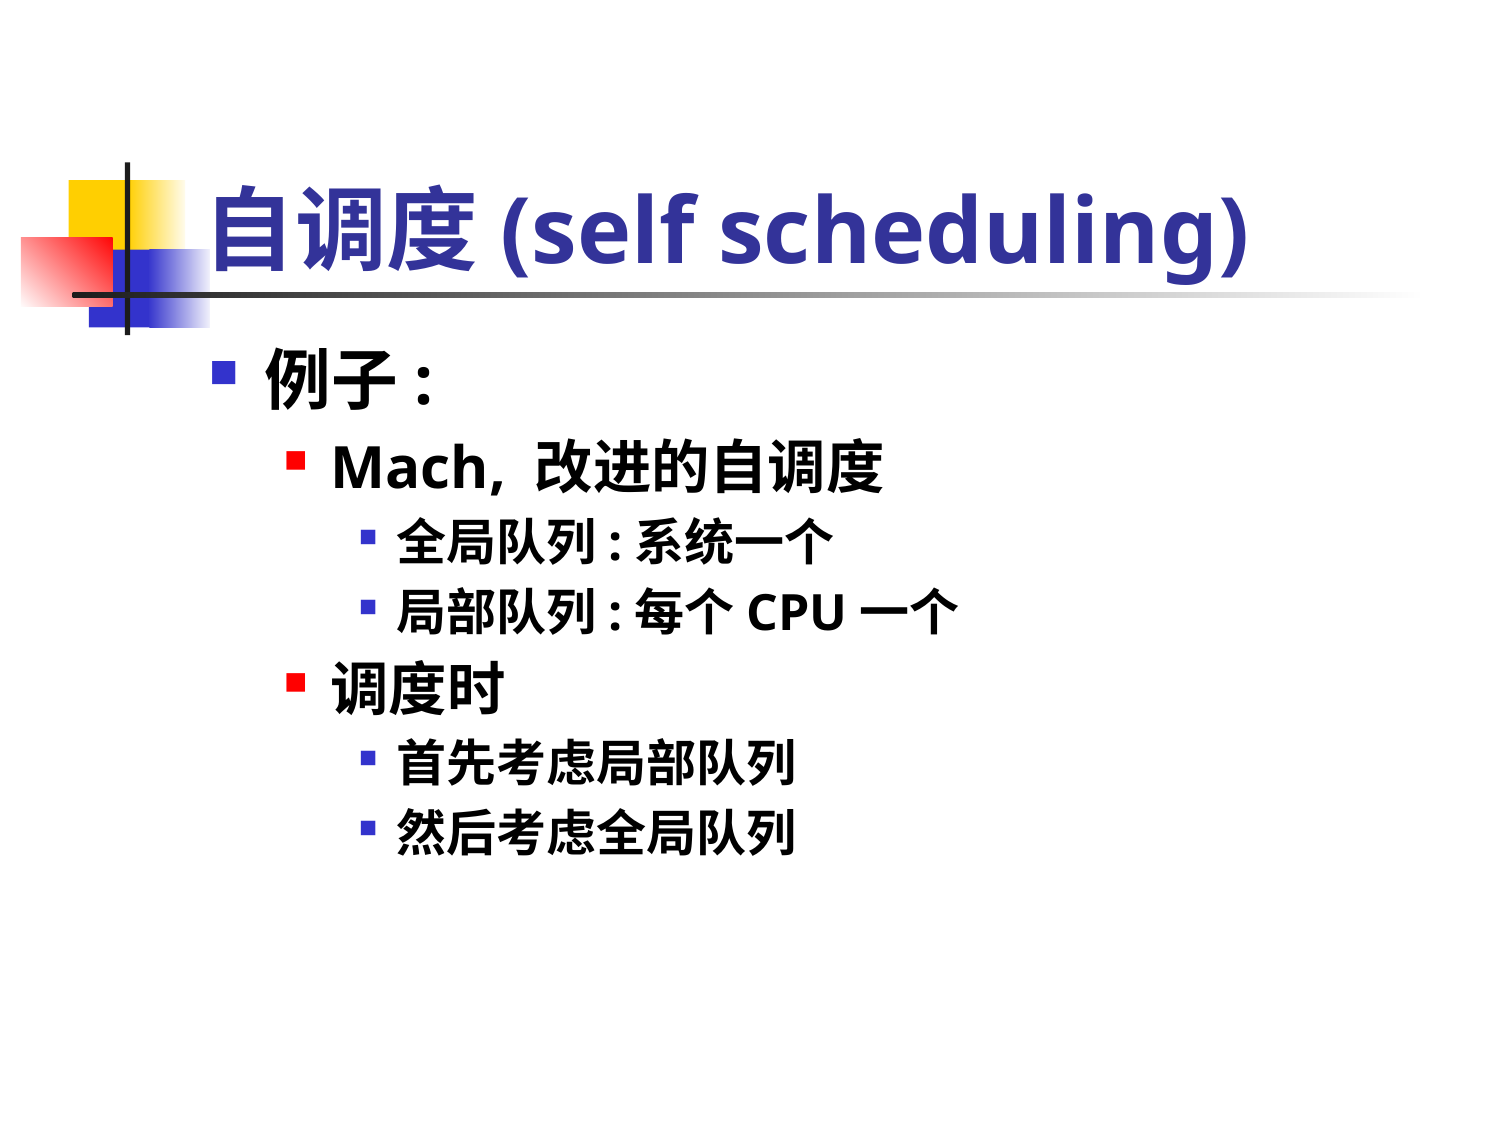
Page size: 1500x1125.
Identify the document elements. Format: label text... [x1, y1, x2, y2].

list 例子: Mach, 改进的自调度 全局队列:系统一个 局部队列:每个CPU一个 调度时 首先考虑局部队列 然后考虑全局队列 [193, 330, 1470, 1007]
title 自调度(self scheduling) [188, 101, 1468, 289]
